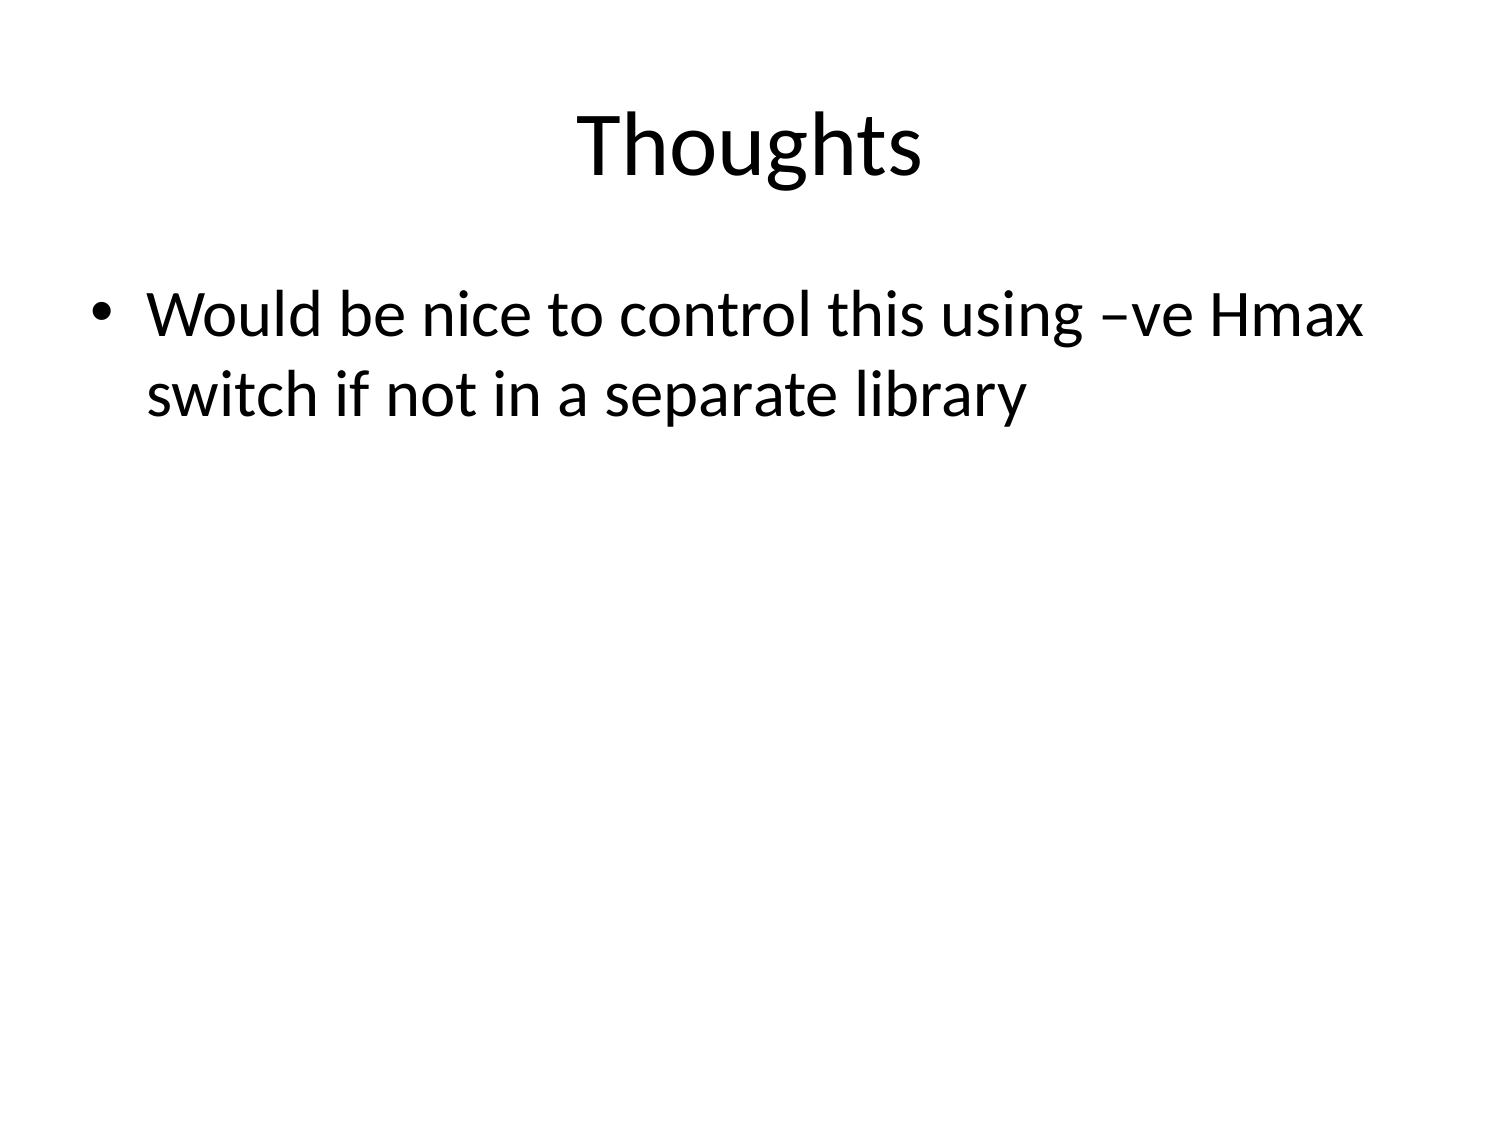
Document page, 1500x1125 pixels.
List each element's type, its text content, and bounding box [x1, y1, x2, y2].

title Thoughts [75, 45, 1425, 233]
list Would be nice to control this using –ve Hmax switch if not in a separate library [75, 262, 1425, 1005]
